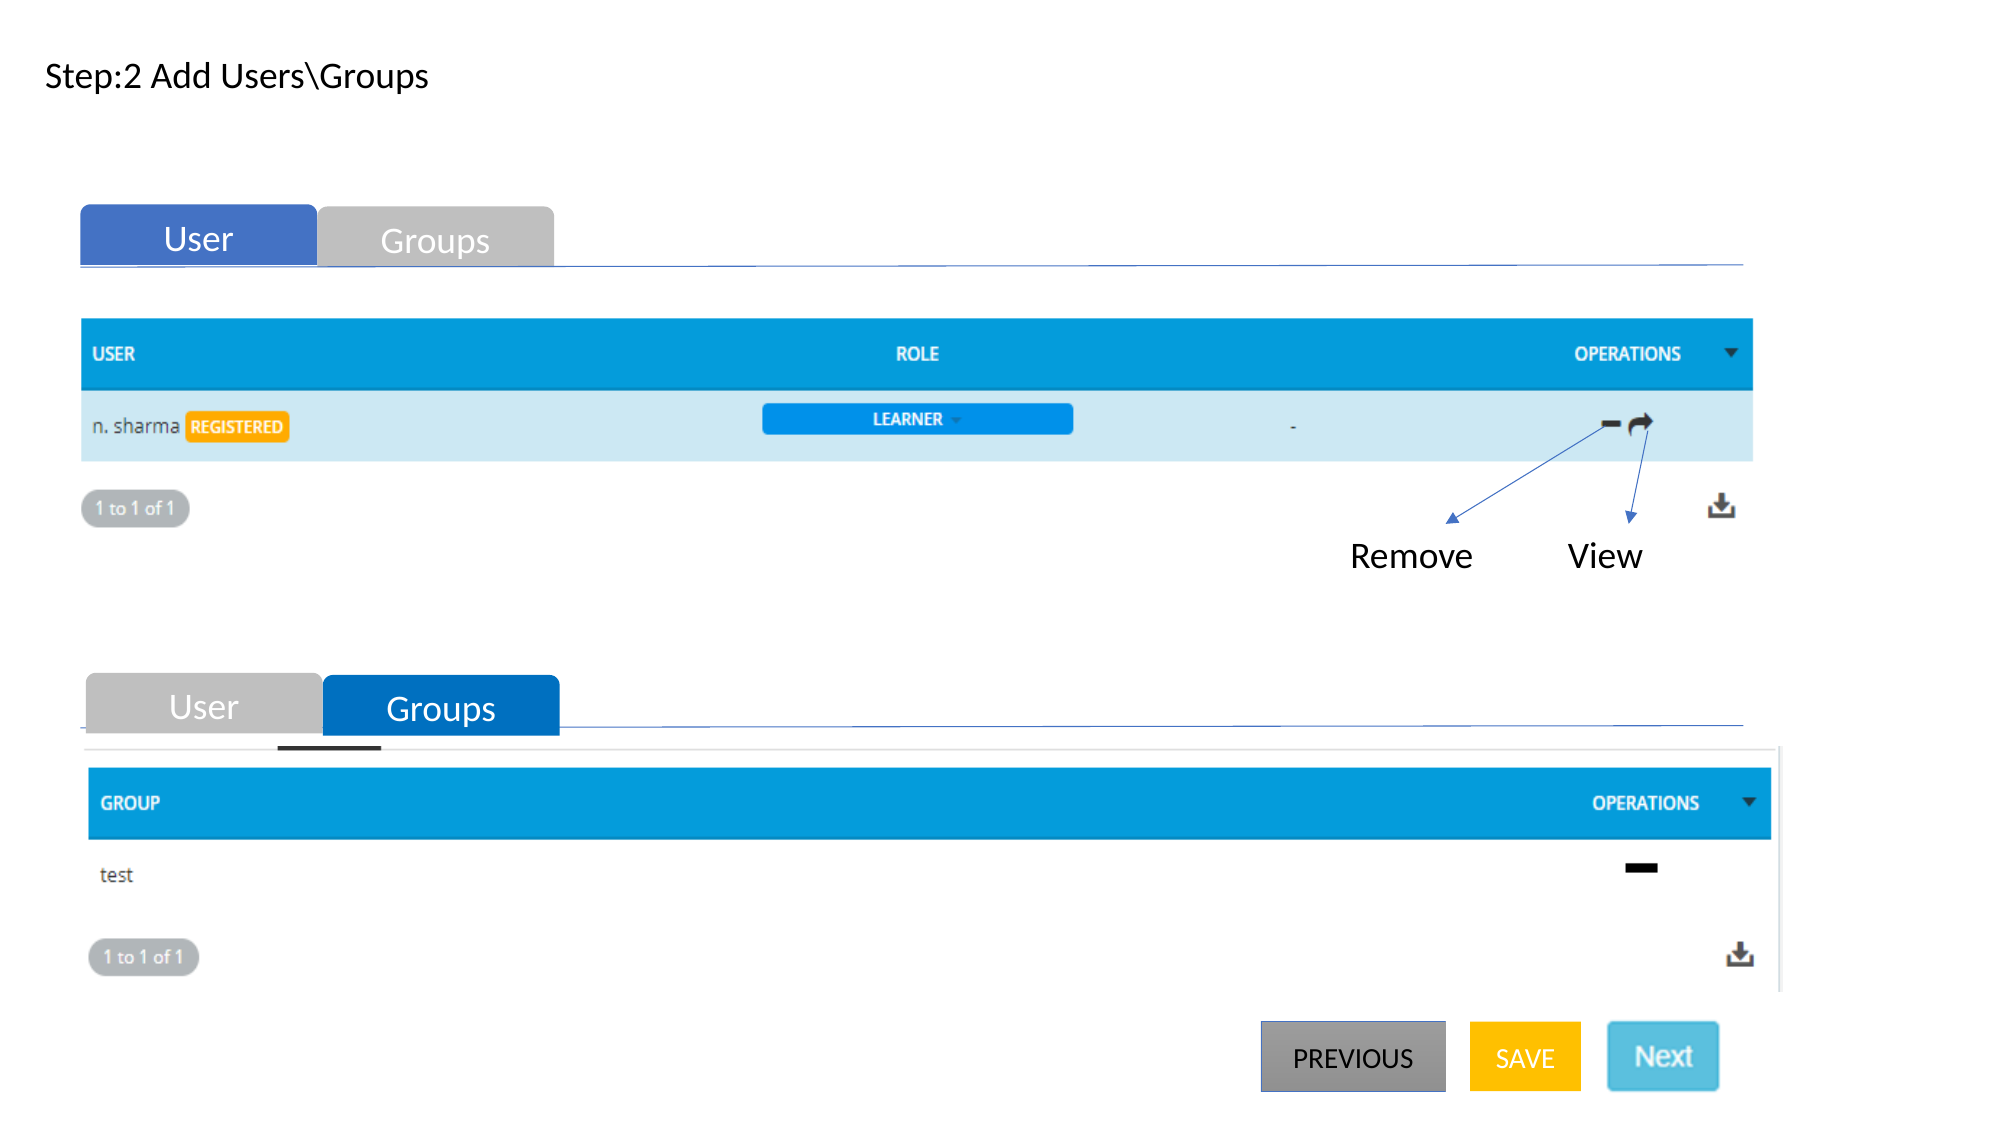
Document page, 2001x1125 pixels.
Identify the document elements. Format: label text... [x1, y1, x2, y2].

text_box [1445, 425, 1606, 524]
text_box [80, 264, 1744, 268]
text_box User [84, 671, 323, 725]
text_box User [84, 728, 321, 735]
text_box User [79, 203, 318, 266]
text_box PREVIOUS [1260, 1021, 1446, 1092]
picture [1582, 1012, 1736, 1101]
picture [80, 746, 1783, 992]
text_box View [1553, 534, 1658, 584]
text_box Groups [316, 205, 556, 264]
text_box Groups [321, 673, 561, 725]
text_box Groups [321, 728, 561, 737]
picture [80, 317, 1759, 534]
text_box SAVE [1469, 1021, 1582, 1092]
text_box Step:2 Add Users\Groups [30, 43, 659, 104]
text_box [1628, 430, 1648, 524]
text_box Remove [1335, 534, 1489, 584]
